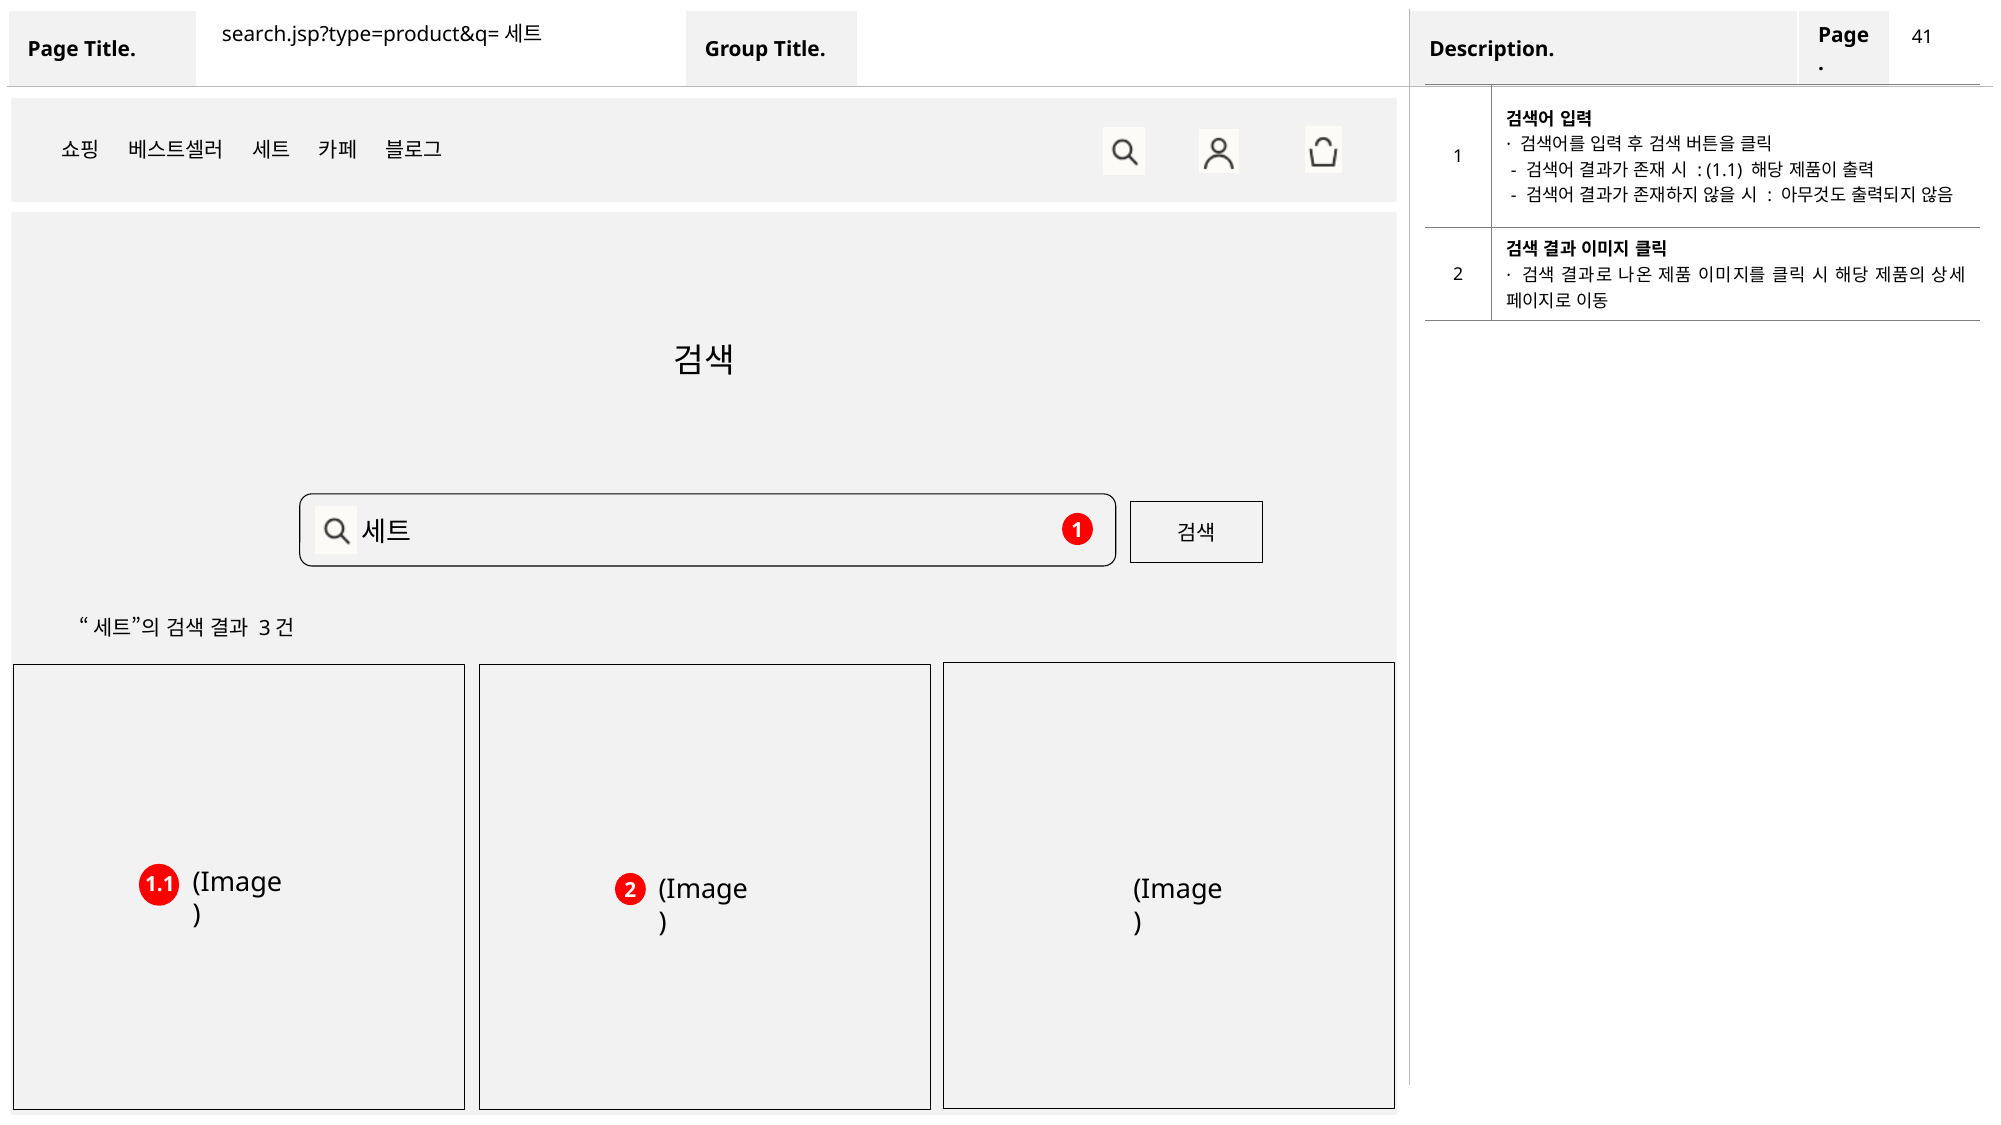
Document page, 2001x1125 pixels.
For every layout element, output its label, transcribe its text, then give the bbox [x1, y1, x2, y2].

text_box 쇼핑 베스트셀러 세트 카페 블로그 [46, 129, 519, 170]
text_box (Image) [643, 864, 765, 945]
text_box [11, 662, 467, 1112]
text_box 검색 [643, 332, 765, 388]
text_box [297, 491, 1118, 569]
picture [1199, 129, 1239, 173]
text_box (Image) [1118, 864, 1240, 945]
text_box search.jsp?type=product&q=세트 [207, 13, 663, 54]
table_cell 검색 결과 이미지 클릭 · 검색 결과로 나온 제품 이미지를 클릭 시 해당 제품의 상세 페이지로 이동 [1492, 228, 1980, 320]
text_box (Image) [177, 856, 299, 937]
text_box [130, 862, 193, 904]
picture [1305, 126, 1342, 174]
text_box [1056, 508, 1094, 550]
text_box 검색 [1128, 499, 1265, 565]
text_box [942, 661, 1397, 1110]
text_box 세트 [358, 507, 962, 555]
text_box [11, 98, 1397, 202]
table_cell 2 [1425, 228, 1491, 320]
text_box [609, 868, 647, 910]
text_box [11, 212, 1397, 1115]
text_box 15 [1896, 17, 2000, 58]
table_header 1 [1425, 85, 1491, 227]
picture [314, 506, 357, 554]
table_header 검색어 입력 · 검색어를 입력 후 검색 버튼을 클릭 - 검색어 결과가 존재 시 : (1.1) 해당 제품이 출력 - 검색어 결과가 존재하지 않을 시 : 아무것도 출력되지 않음 [1492, 85, 1980, 227]
picture [1102, 127, 1145, 175]
text_box [477, 662, 933, 1112]
text_box “세트”의 검색 결과 3건 [64, 607, 537, 648]
